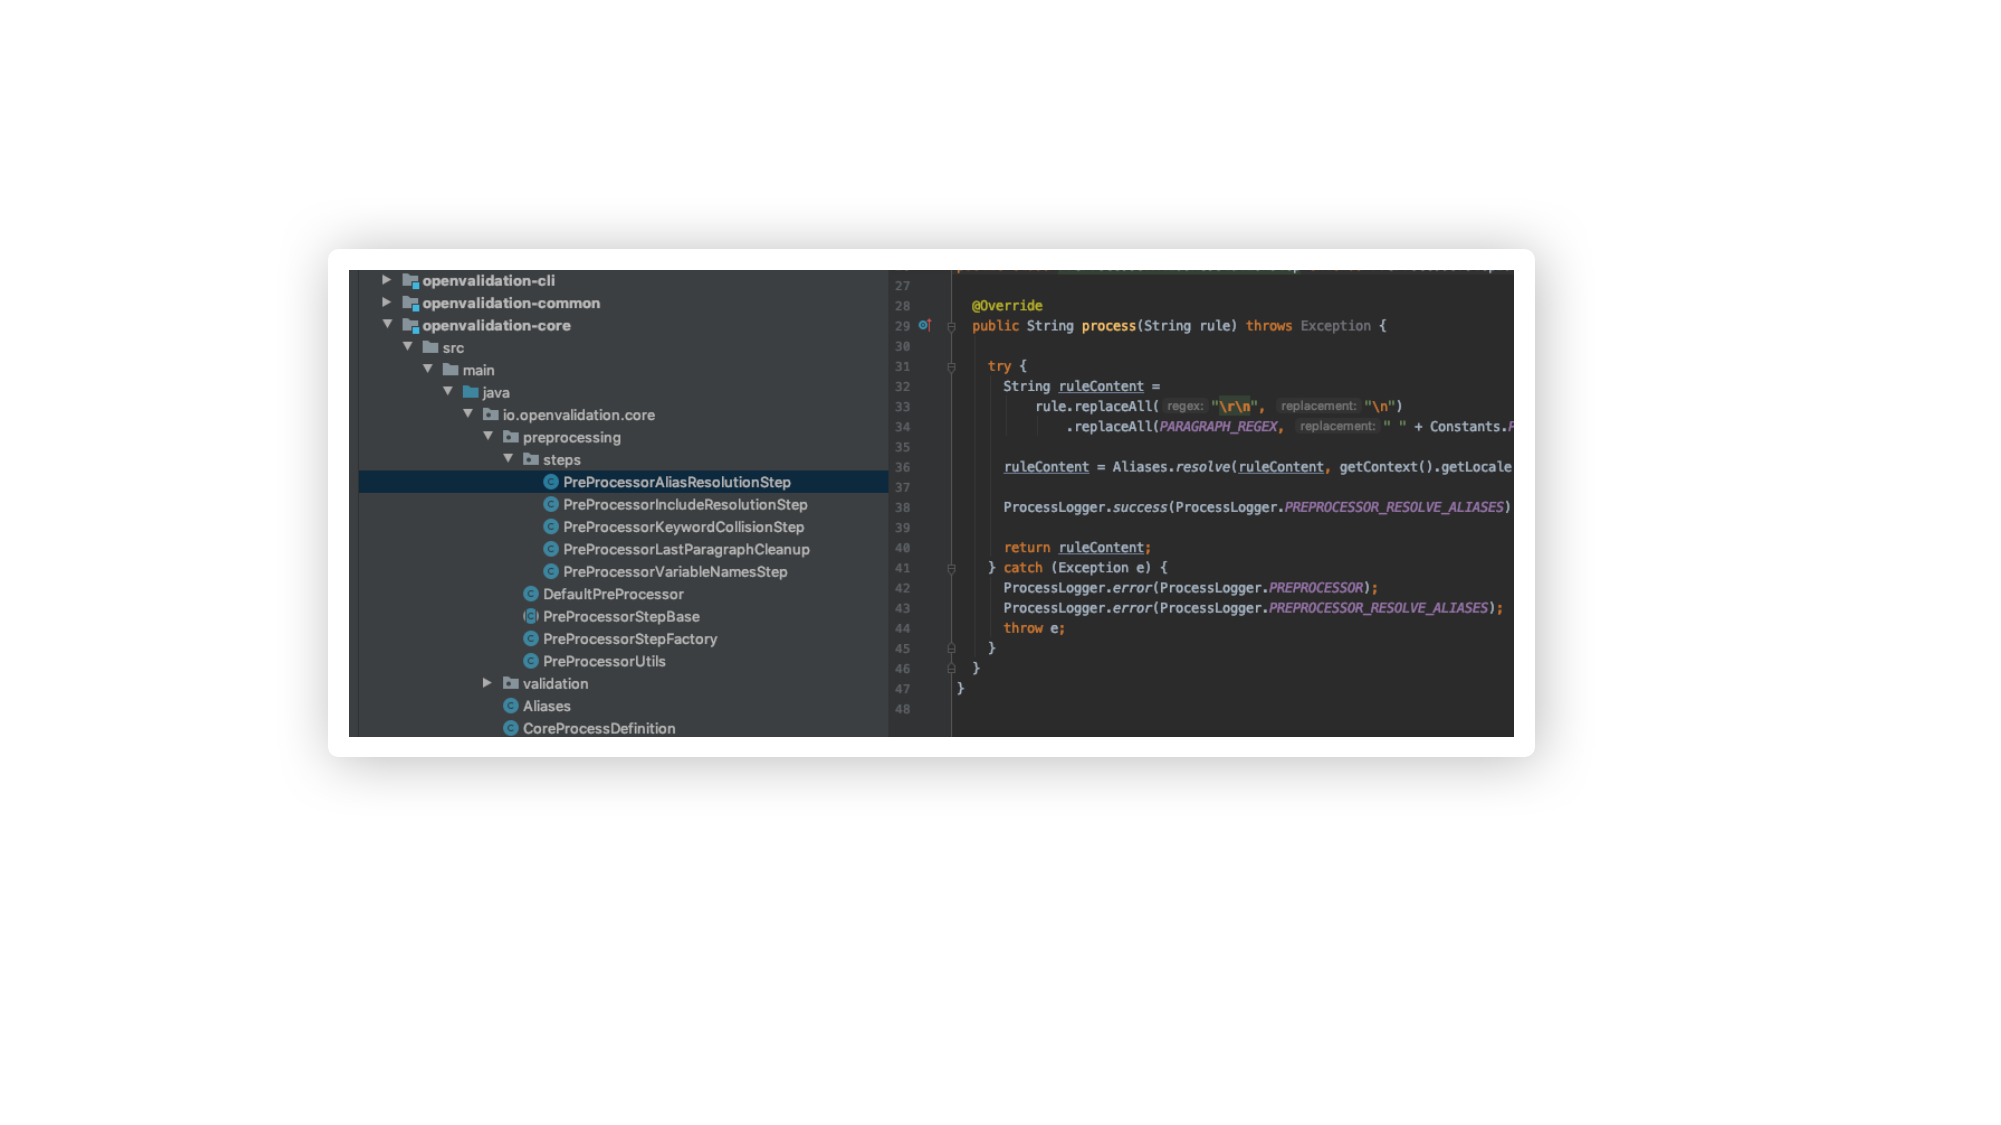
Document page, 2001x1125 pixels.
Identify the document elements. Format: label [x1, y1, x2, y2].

picture [349, 269, 1514, 737]
